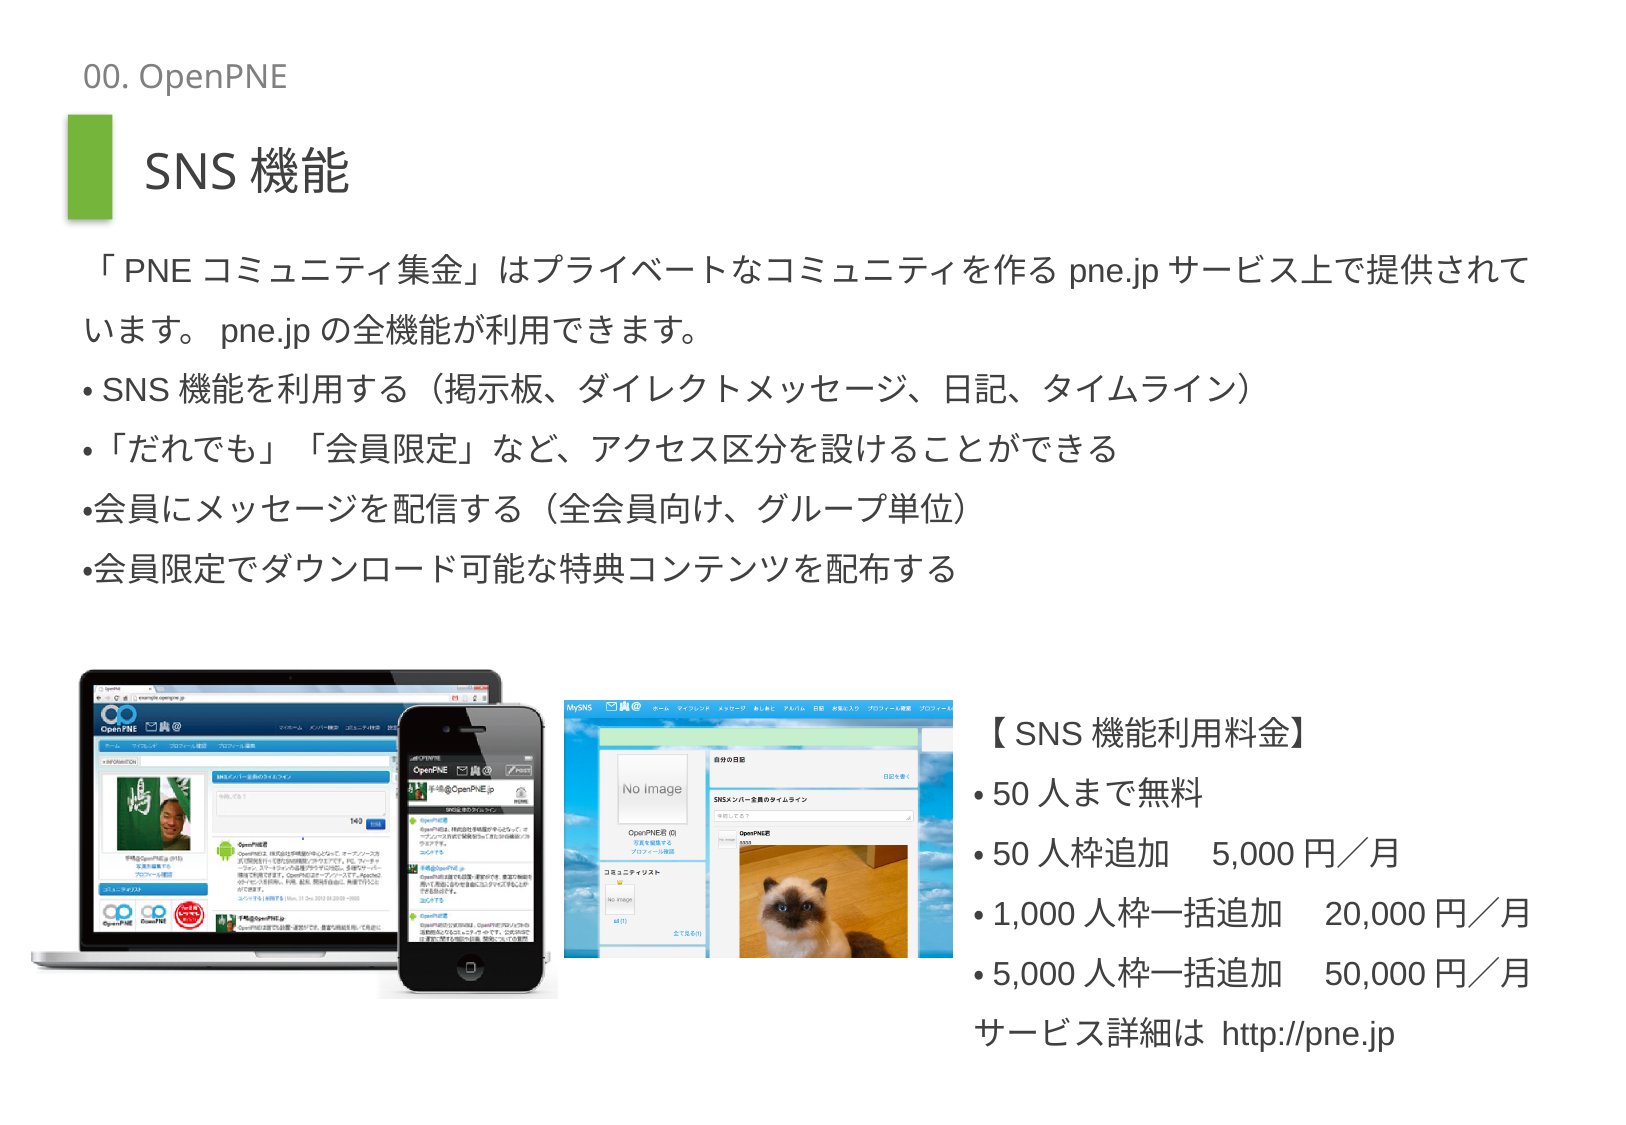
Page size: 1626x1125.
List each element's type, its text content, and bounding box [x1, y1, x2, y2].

picture [564, 700, 953, 959]
text_box 「PNEコミュニティ集金」はプライベートなコミュニティを作るpne.jpサービス上で提供されています。pne.jpの全機能が利用できます。 ・SNS機能を利用する（掲示板、ダイレクトメッセージ、日記、タイムライン） ・「だれでも」「会員限定」など、アクセス区分を設けることができる ・会員にメッセージを配信する（全会員向け、グループ単位） ・会員限定でダウンロード可能な特典コンテンツを配布する [67, 221, 1561, 596]
picture [14, 660, 558, 999]
title 00. OpenPNE [67, 47, 1561, 101]
list SNS機能 [67, 101, 1561, 208]
text_box 【SNS機能利用料金】 ・50人まで無料 ・50人枠追加 5,000円／月 ・1,000人枠一括追加 20,000円／月 ・5,000人枠一括追加 50,000円／月 サービス詳細は http://pne.jp [958, 685, 1623, 1060]
